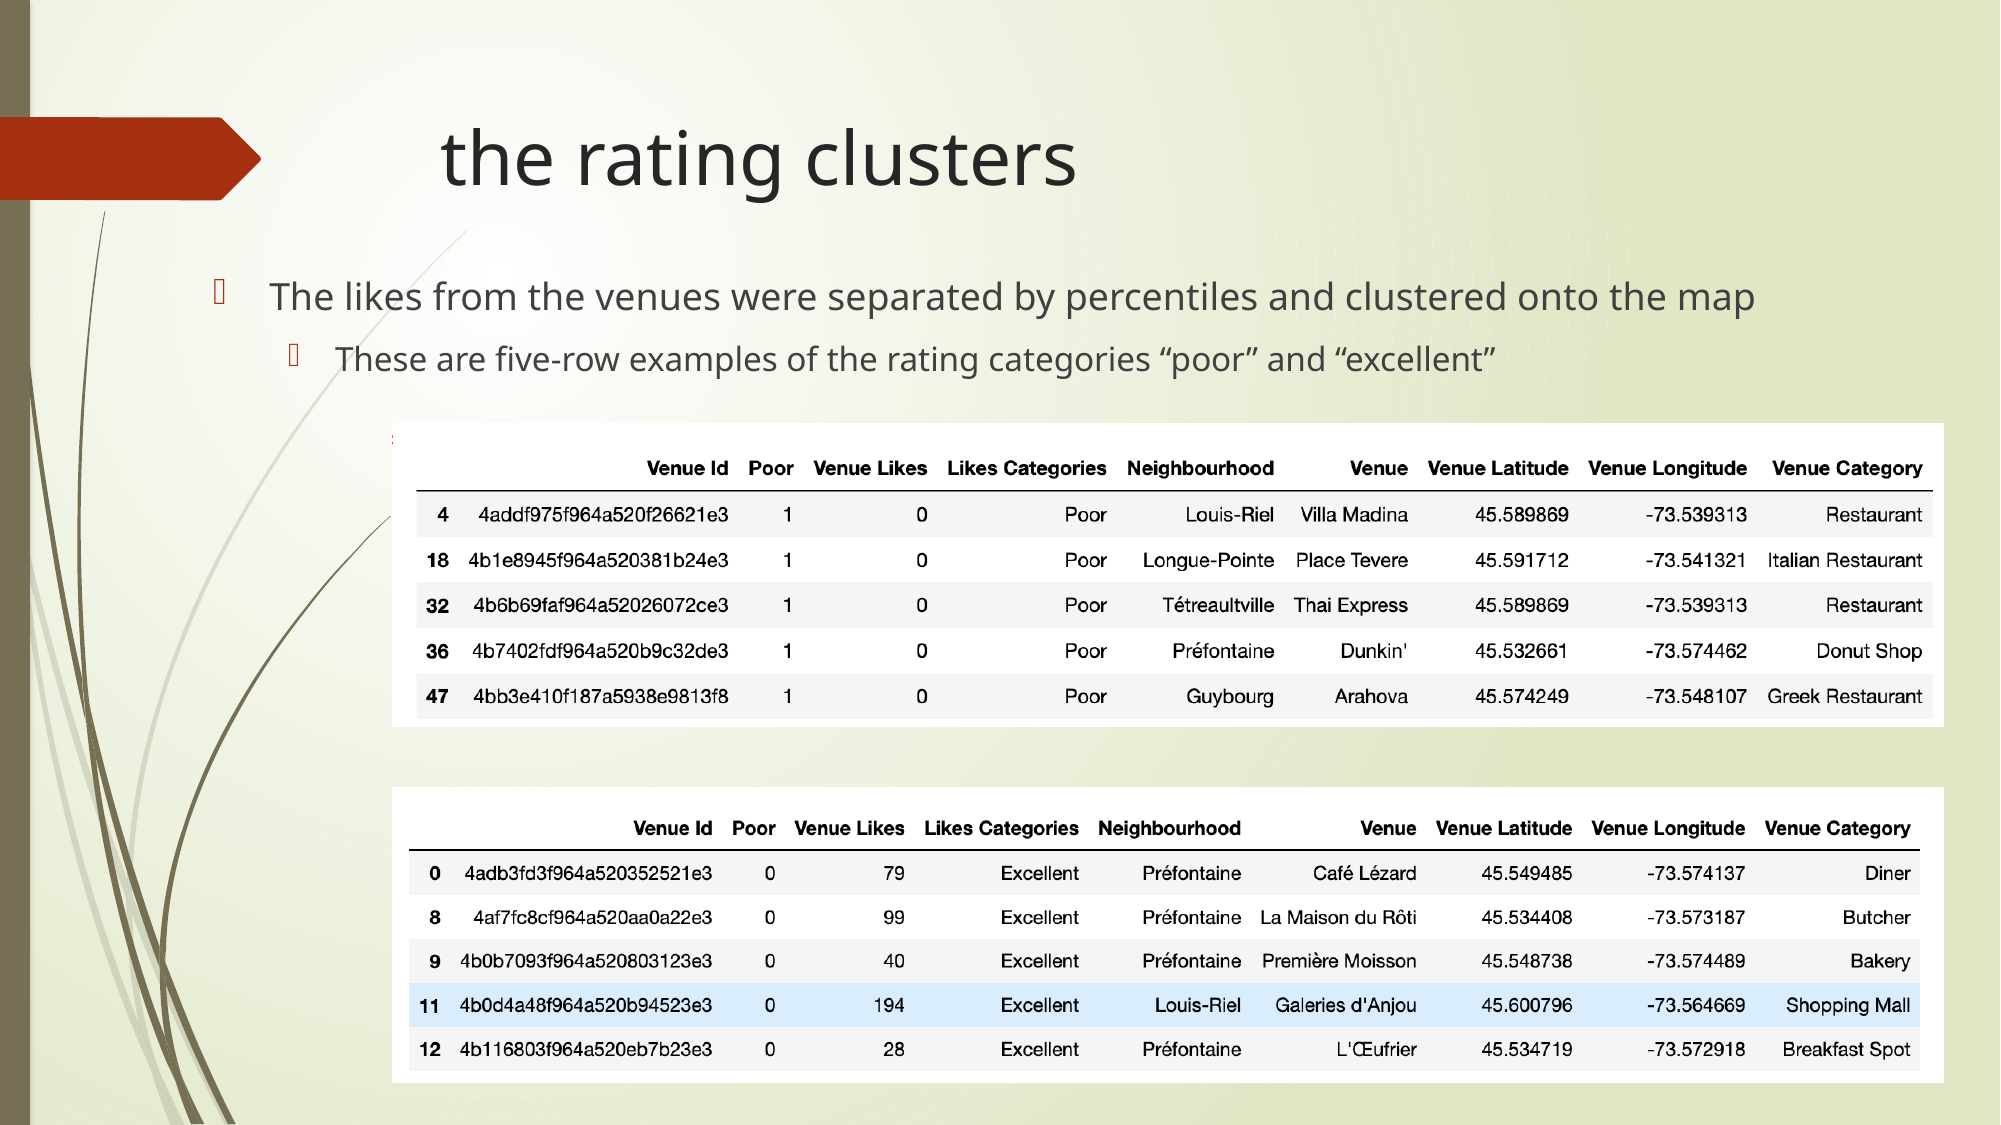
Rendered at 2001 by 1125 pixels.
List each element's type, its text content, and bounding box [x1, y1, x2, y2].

title the rating clusters [425, 102, 1888, 237]
picture [392, 787, 1944, 1083]
picture [392, 423, 1944, 727]
list The likes from the venues were separated by percentiles and clustered onto the map These are five-row examples of the rating categories “poor” and “excellent” [198, 265, 1888, 885]
